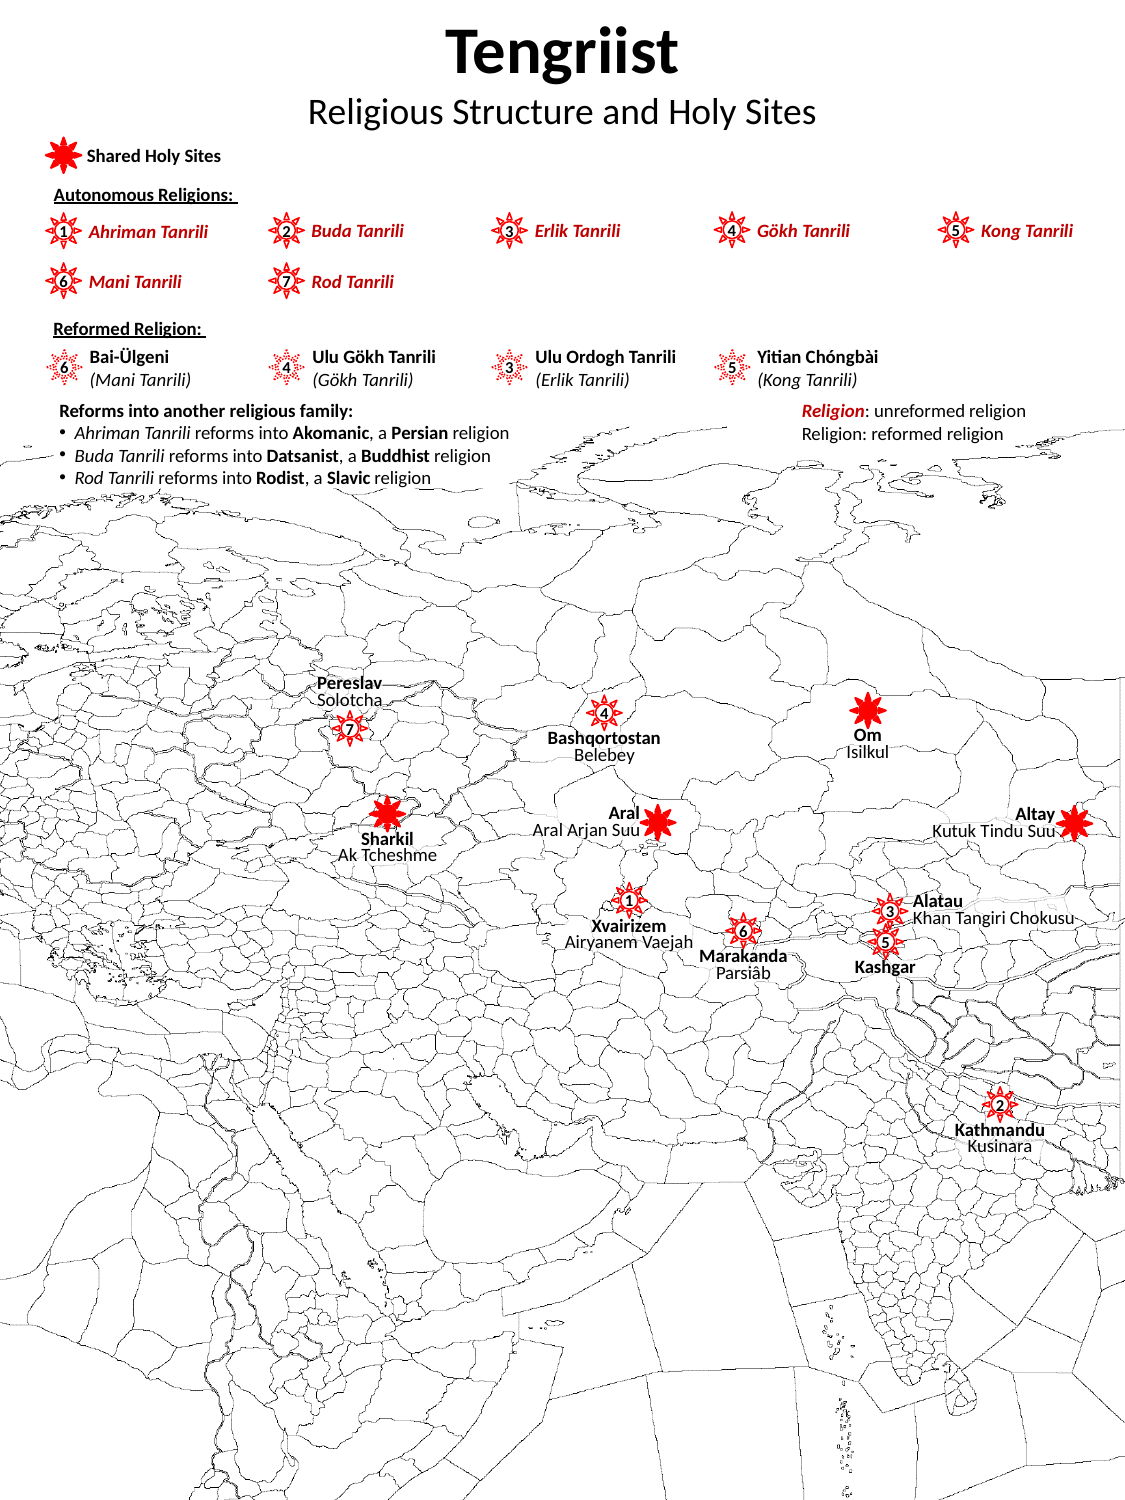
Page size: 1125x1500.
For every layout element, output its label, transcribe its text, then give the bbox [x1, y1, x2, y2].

text_box 5 [936, 209, 974, 250]
text_box Yitian Chóngbài (Kong Tanrili) [751, 344, 883, 390]
text_box Tengriist Religious Structure and Holy Sites [0, 0, 1125, 140]
text_box Ulu Gökh Tanrili (Gökh Tanrili) [306, 344, 437, 390]
text_box Kong Tanrili [974, 218, 1074, 241]
text_box [43, 140, 84, 174]
text_box 4 [268, 348, 306, 386]
text_box Shared Holy Sites [86, 143, 222, 167]
text_box Buda Tanrili [305, 218, 404, 242]
text_box Ahriman Tanrili [82, 219, 209, 242]
text_box Ulu Ordogh Tanrili (Erlik Tanrili) [529, 344, 677, 390]
text_box 3 [490, 348, 529, 386]
text_box 5 [713, 348, 751, 386]
text_box Autonomous Religions: [47, 174, 244, 213]
text_box 1 [43, 210, 82, 251]
text_box 7 [266, 260, 305, 301]
text_box 2 [266, 210, 305, 251]
text_box Erlik Tanrili [528, 219, 621, 242]
text_box 4 [712, 209, 751, 250]
text_box Bai-Ülgeni (Mani Tanrili) [83, 344, 192, 390]
picture [0, 425, 1125, 1500]
text_box Reformed Religion: [47, 309, 213, 347]
text_box 3 [489, 210, 528, 251]
text_box 6 [43, 260, 82, 301]
text_box Reforms into another religious family: Ahriman Tanrili reforms into Akomanic, a Persian religion Buda Tanrili reforms into Datsanist, a Buddhist religion Rod Tanrili reforms into Rodist, a Slavic religion [53, 398, 510, 424]
text_box Religion: unreformed religion Religion: reformed religion [795, 398, 1027, 424]
text_box Mani Tanrili [82, 269, 182, 292]
text_box Rod Tanrili [305, 269, 395, 292]
text_box Gökh Tanrili [751, 218, 851, 241]
text_box 6 [45, 348, 83, 386]
